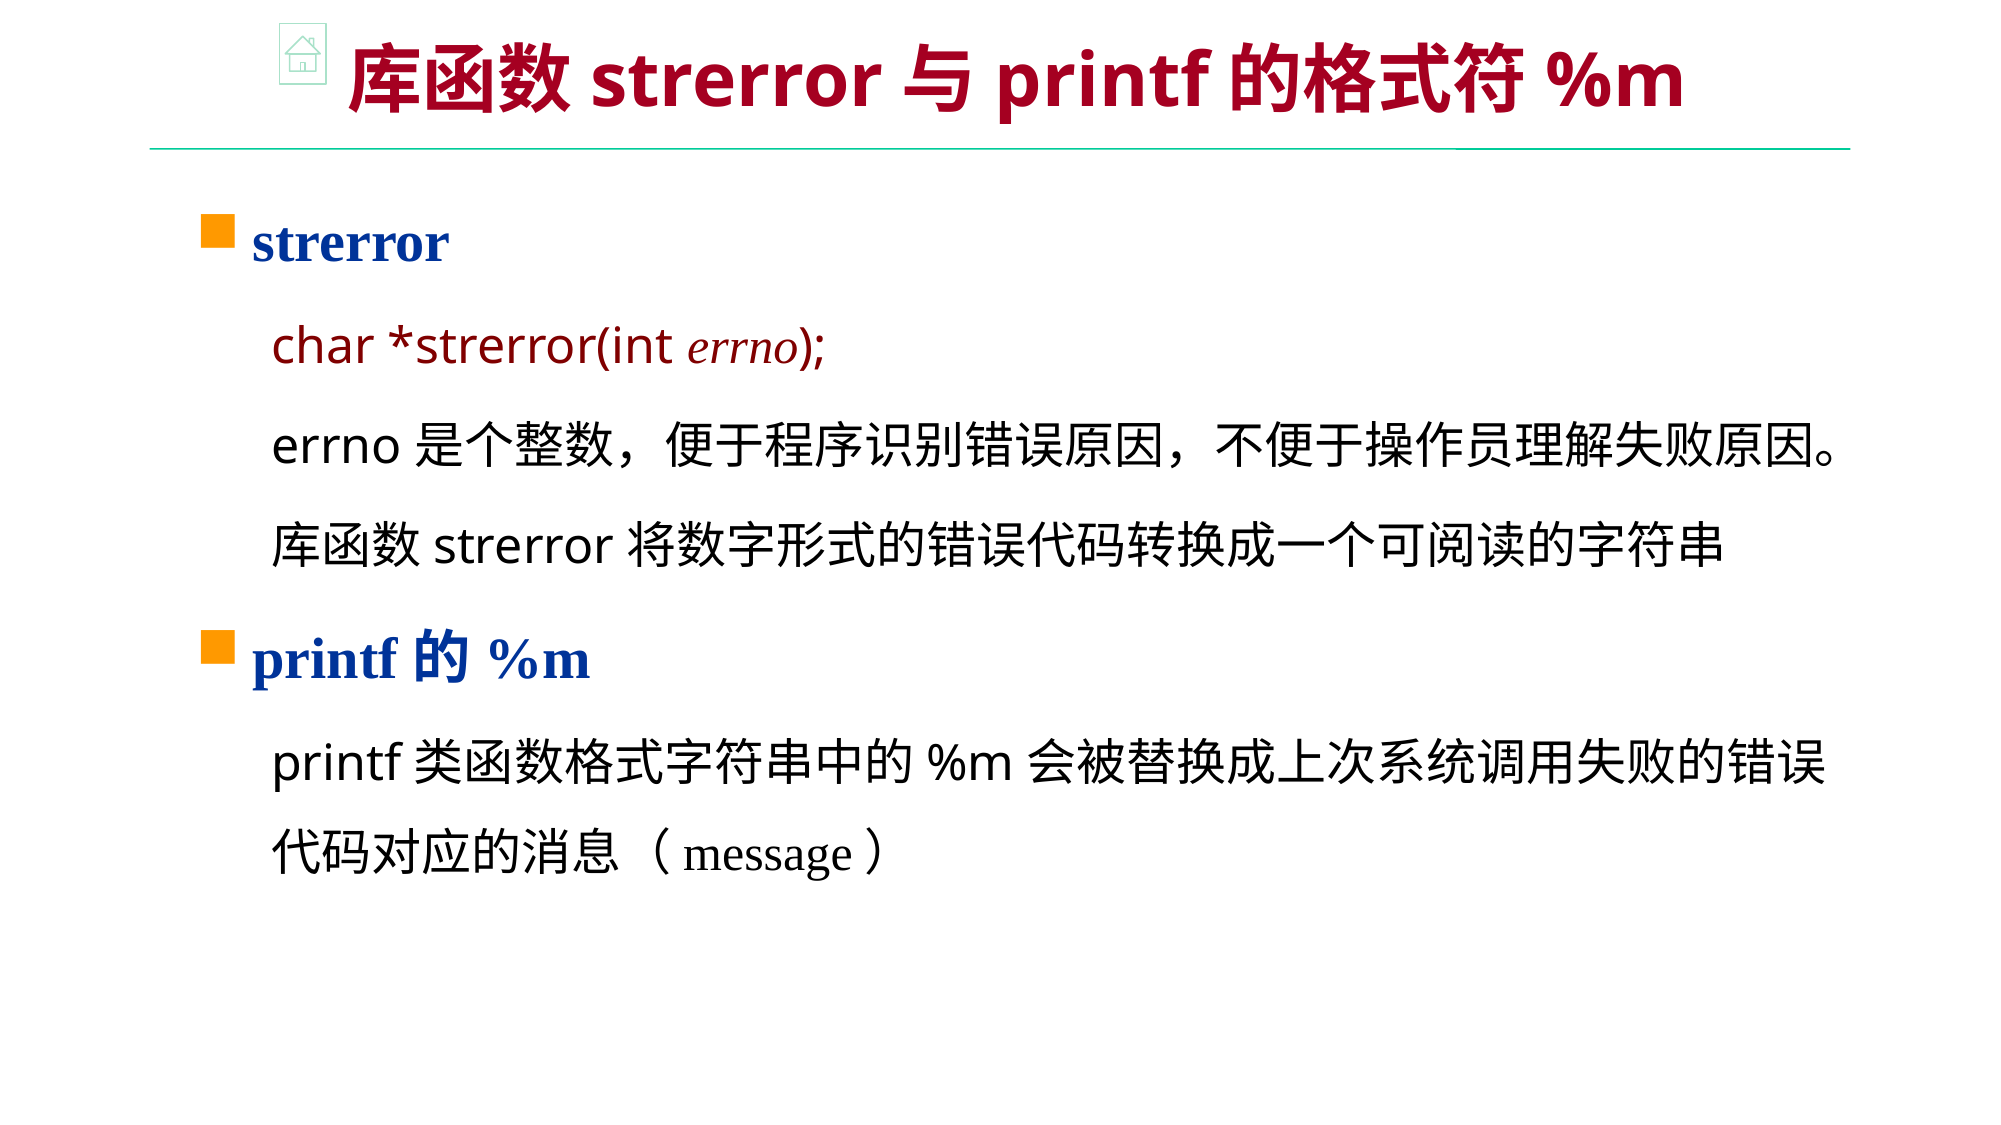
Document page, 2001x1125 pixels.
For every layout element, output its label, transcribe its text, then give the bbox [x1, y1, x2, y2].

text_box [279, 23, 327, 84]
text_box 库函数strerror与printf的格式符%m [326, 18, 1709, 149]
text_box strerror char *strerror(int errno); errno是个整数，便于程序识别错误原因，不便于操作员理解失败原因。 库函数strerror将数字形式的错误代码转换成一个可阅读的字符串 printf的%m printf类函数格式字符串中的%m会被替换成上次系统调用失败的错误代码对应的消息（message） [184, 162, 1863, 1106]
